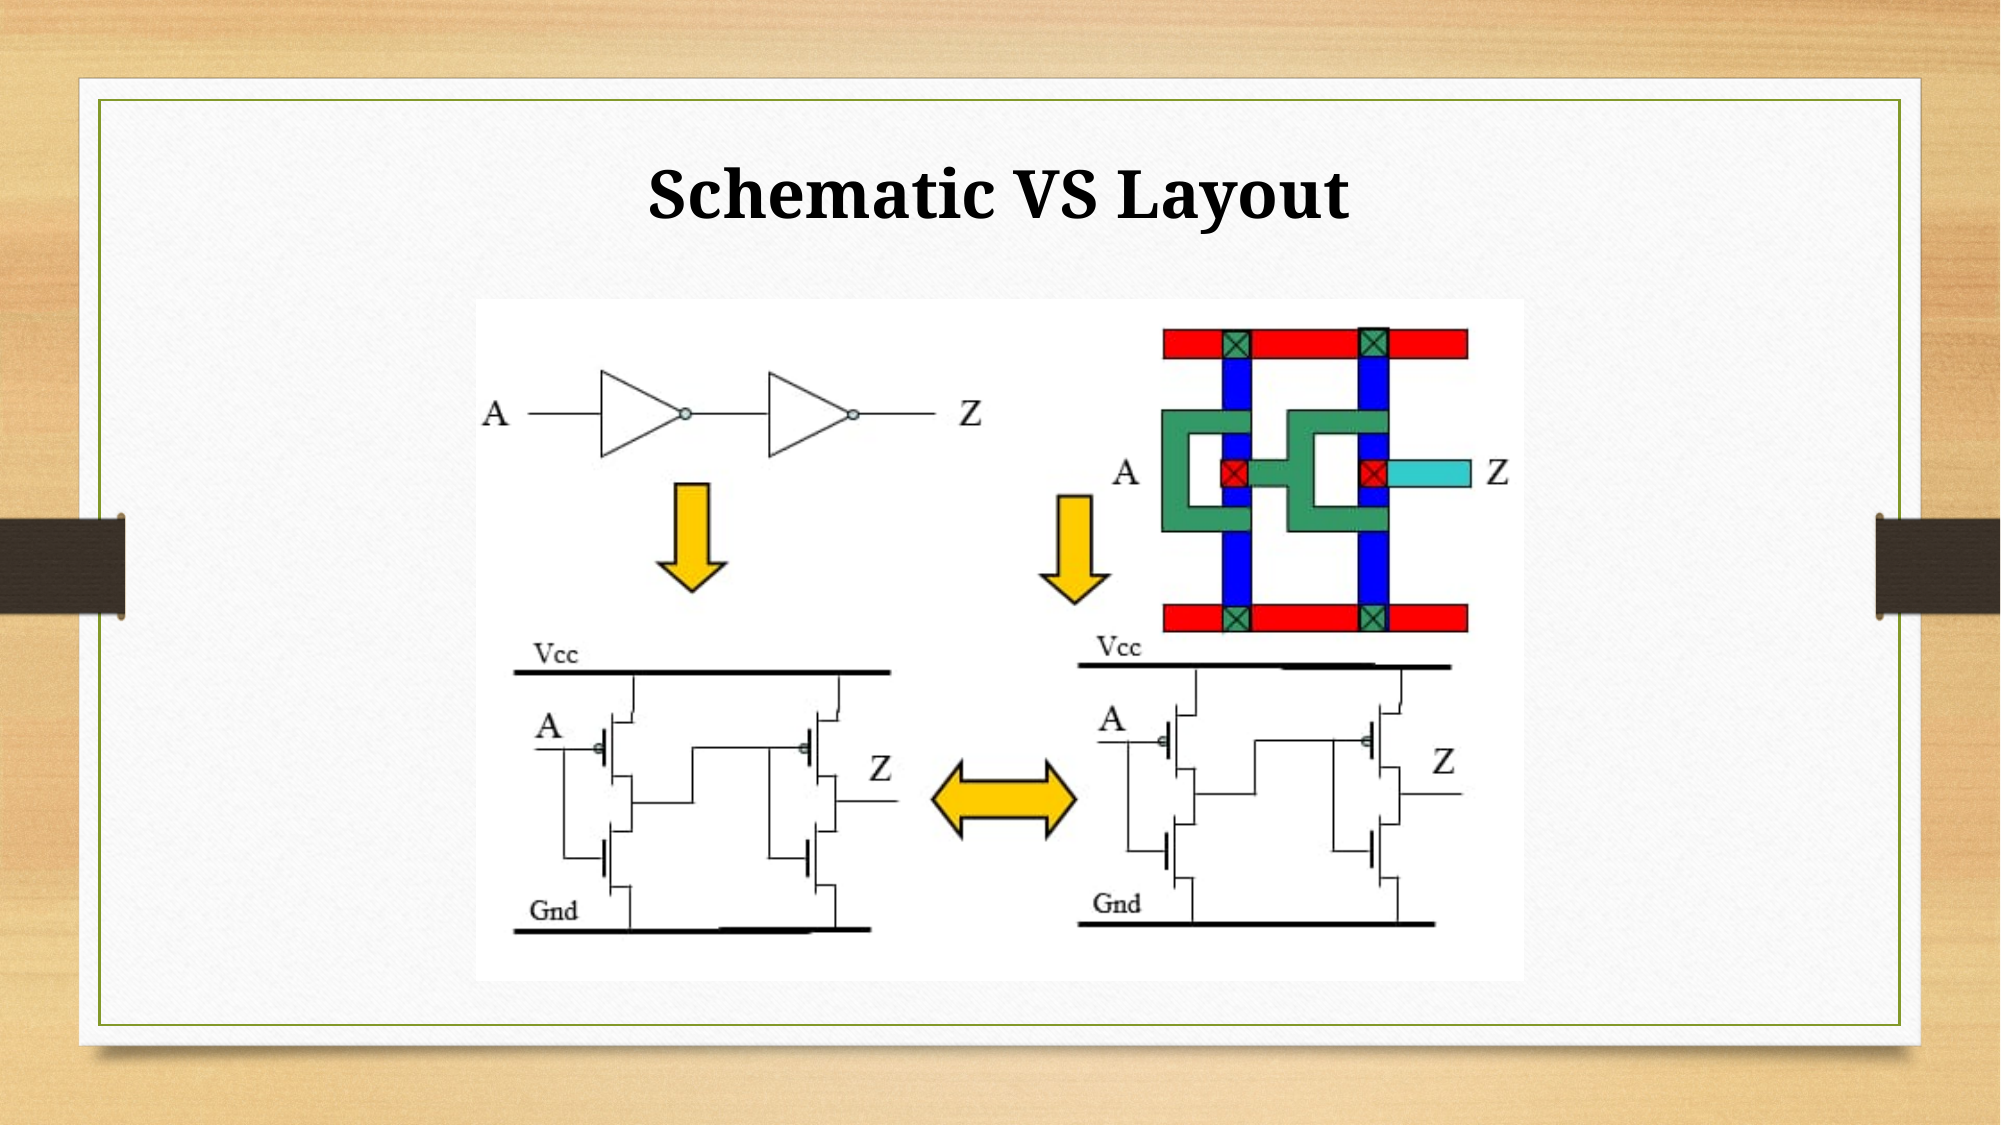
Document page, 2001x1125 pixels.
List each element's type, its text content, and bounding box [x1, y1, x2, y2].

picture [0, 0, 2001, 1125]
text_box Schematic VS Layout [498, 144, 1502, 240]
